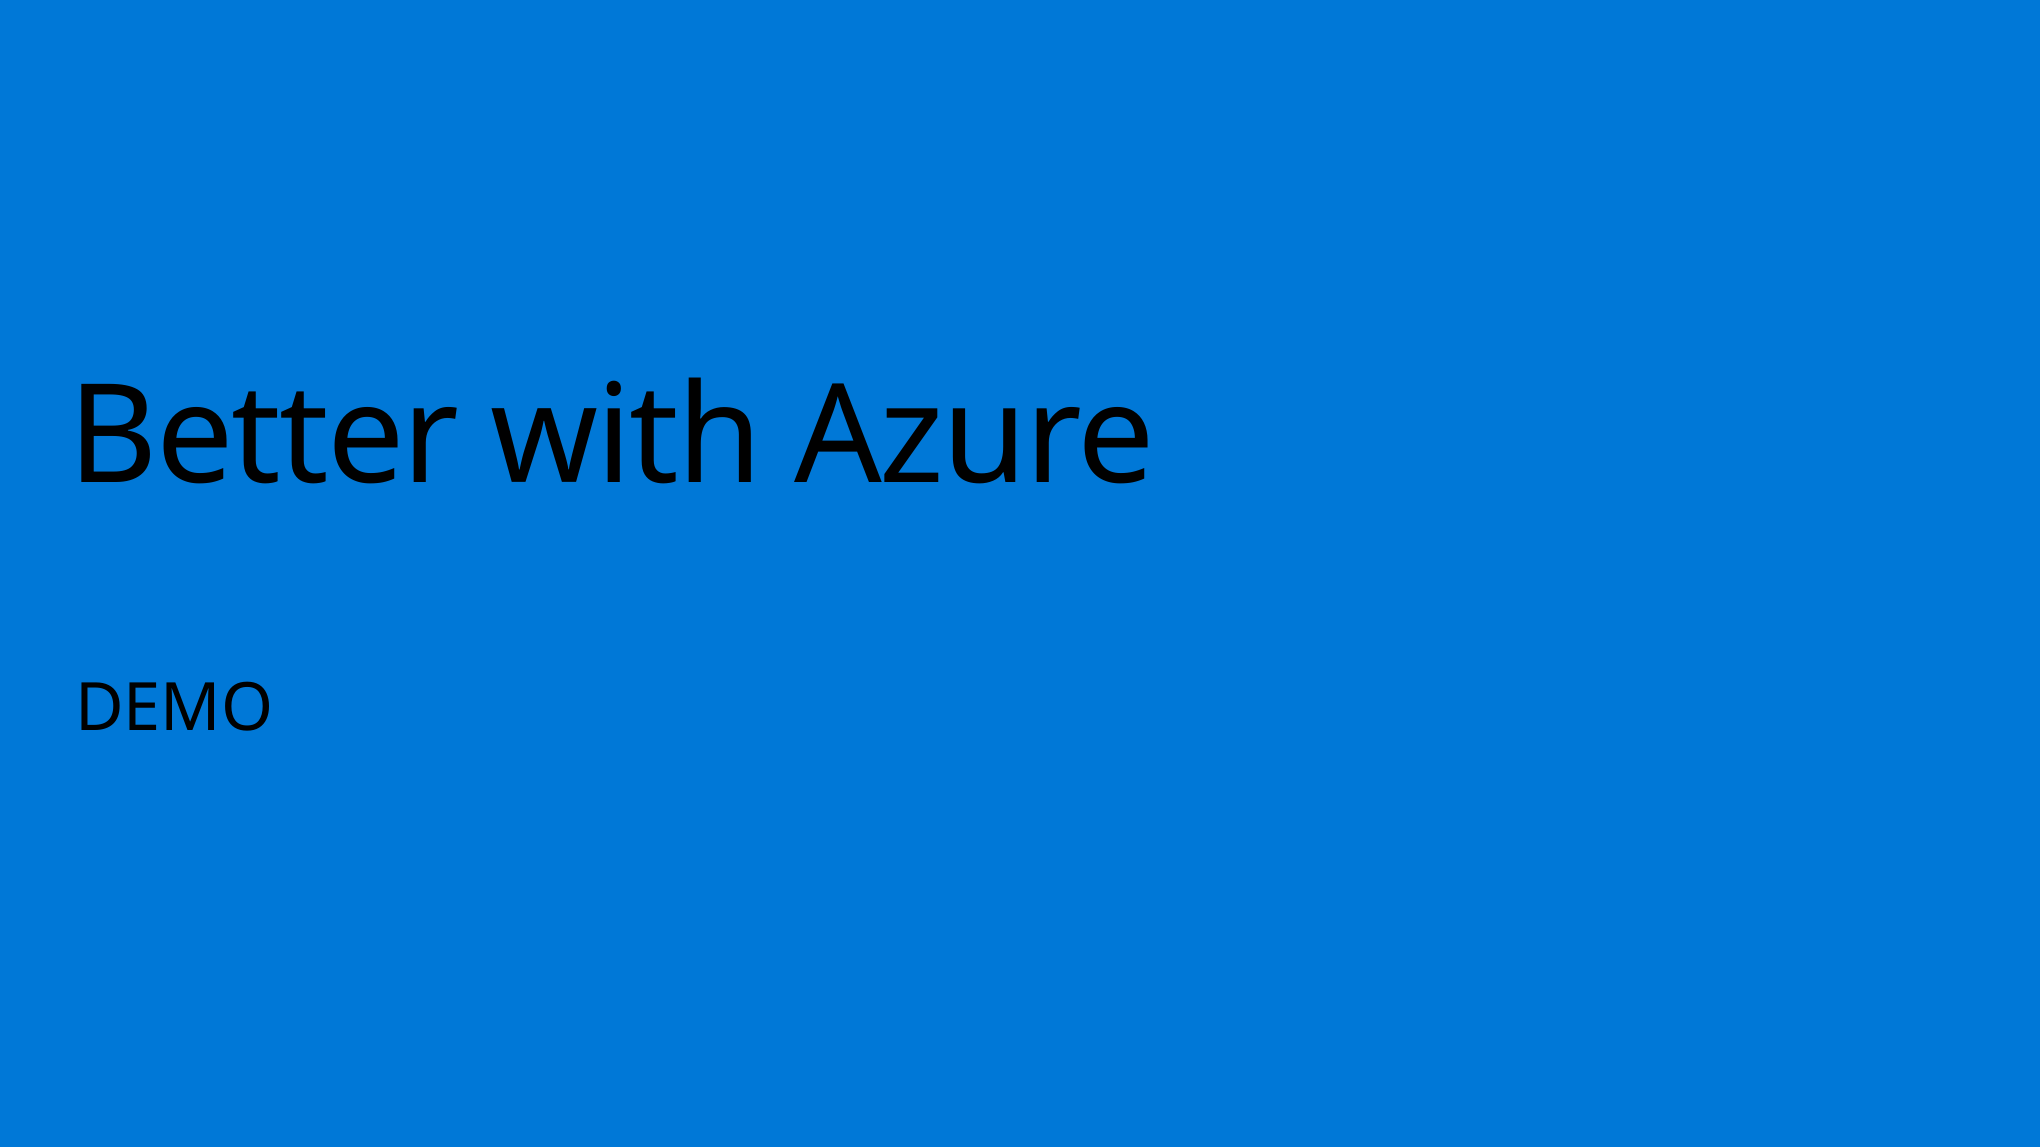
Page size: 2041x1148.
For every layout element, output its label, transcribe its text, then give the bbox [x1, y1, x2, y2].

list DEMO [45, 648, 1696, 770]
title Better with Azure [45, 348, 1695, 529]
